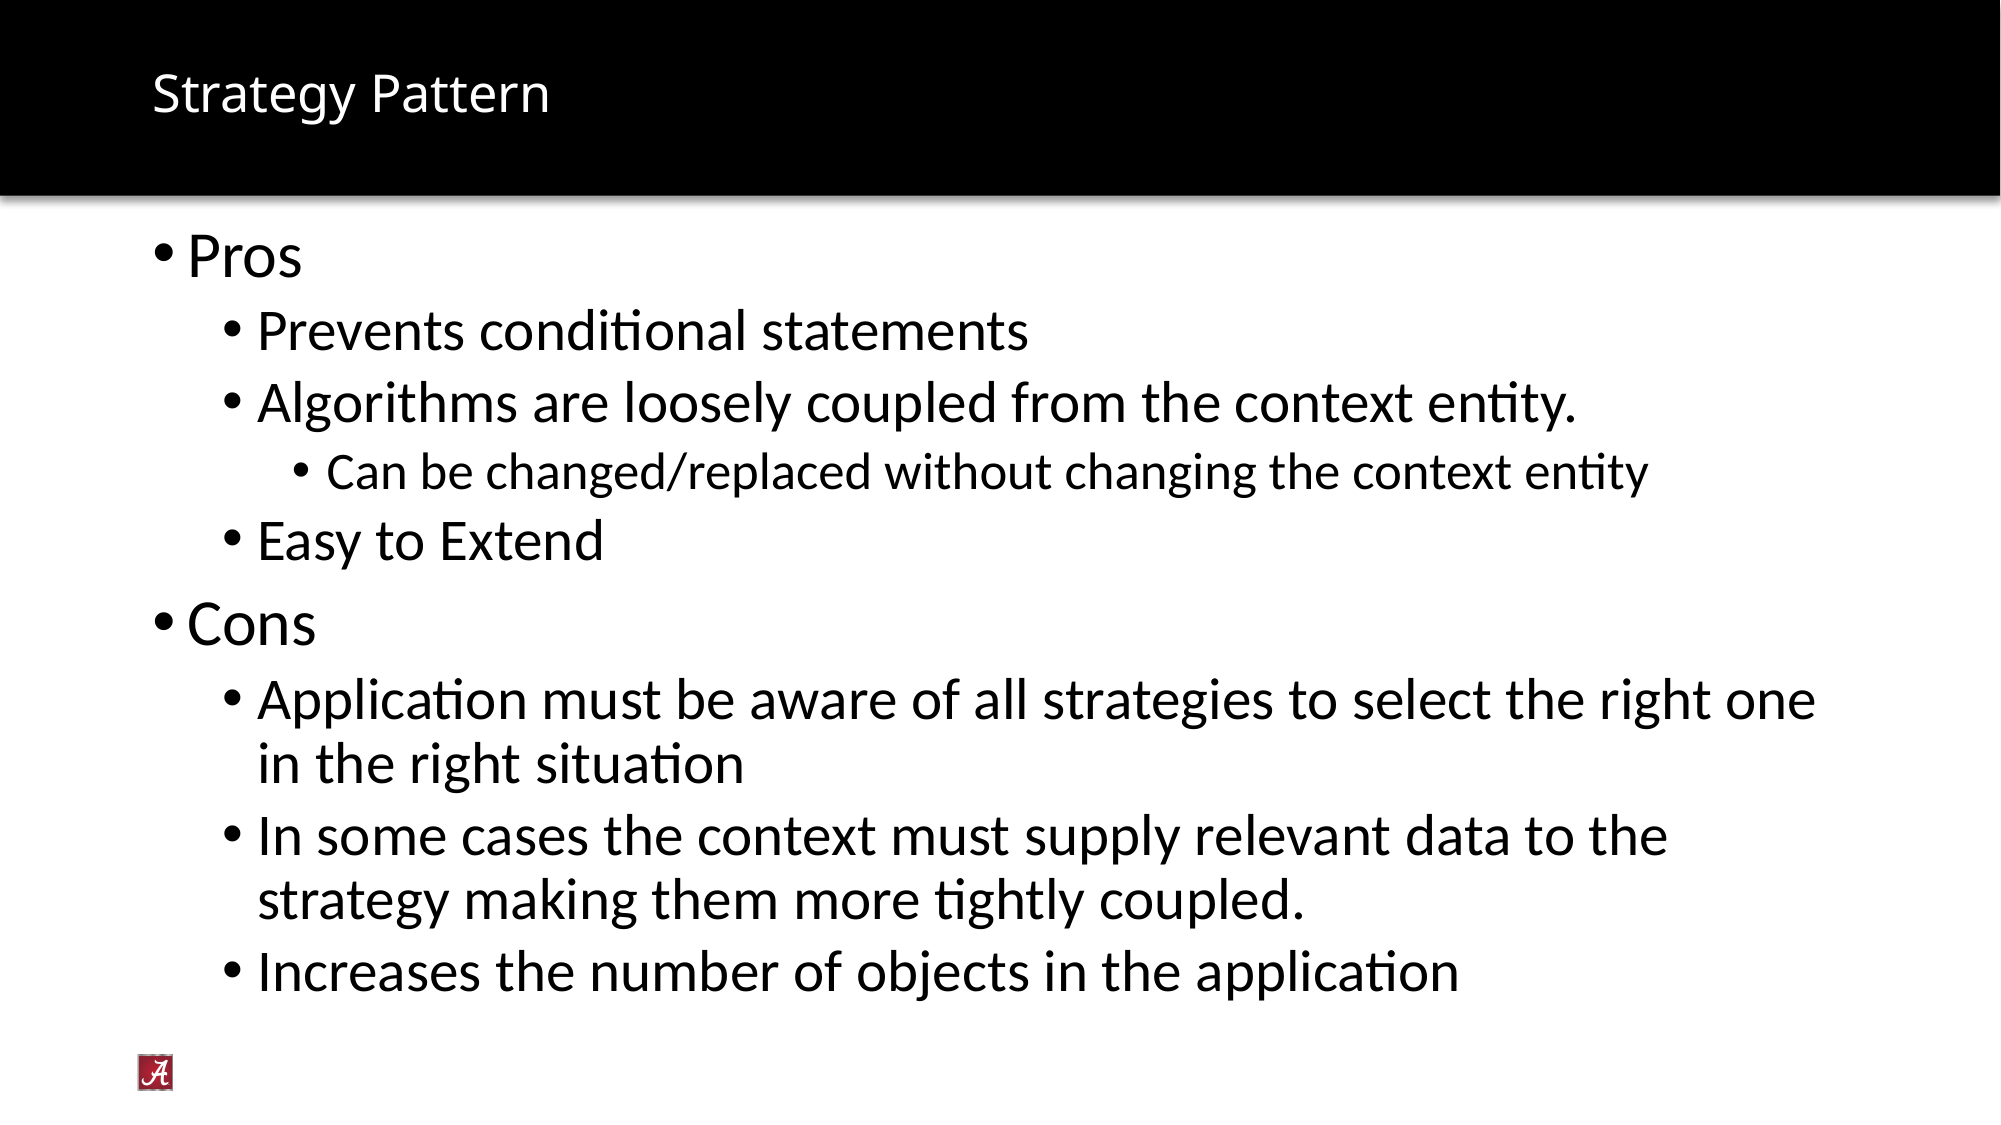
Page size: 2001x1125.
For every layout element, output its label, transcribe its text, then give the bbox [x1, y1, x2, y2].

list Pros Prevents conditional statements Algorithms are loosely coupled from the context entity. Can be changed/replaced without changing the context entity Easy to Extend Cons Application must be aware of all strategies to select the right one in the right situation In some cases the context must supply relevant data to the strategy making them more tightly coupled. Increases the number of objects in the application [137, 212, 1863, 1014]
title Strategy Pattern [137, 59, 1863, 196]
